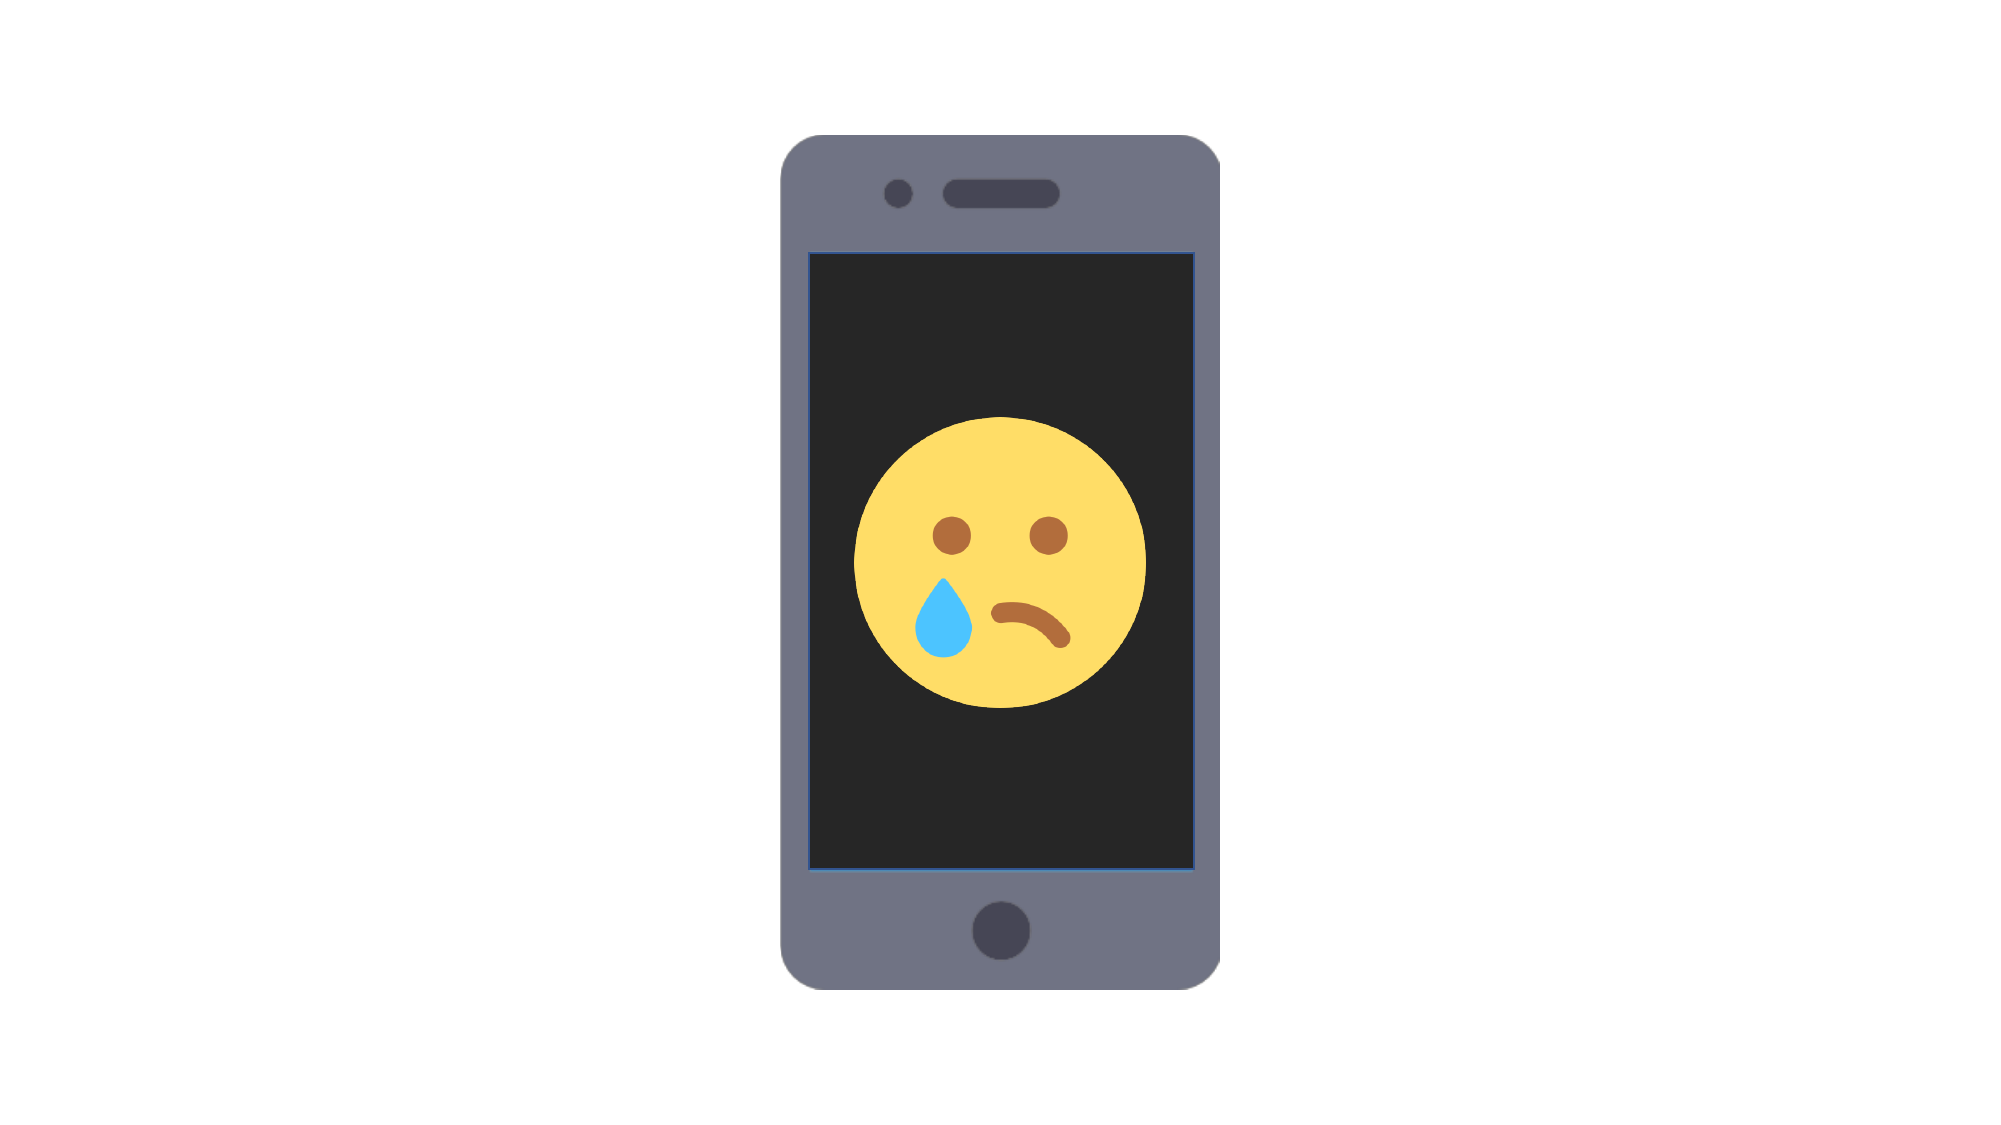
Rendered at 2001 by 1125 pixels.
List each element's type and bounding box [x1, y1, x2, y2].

text_box [779, 135, 1220, 990]
